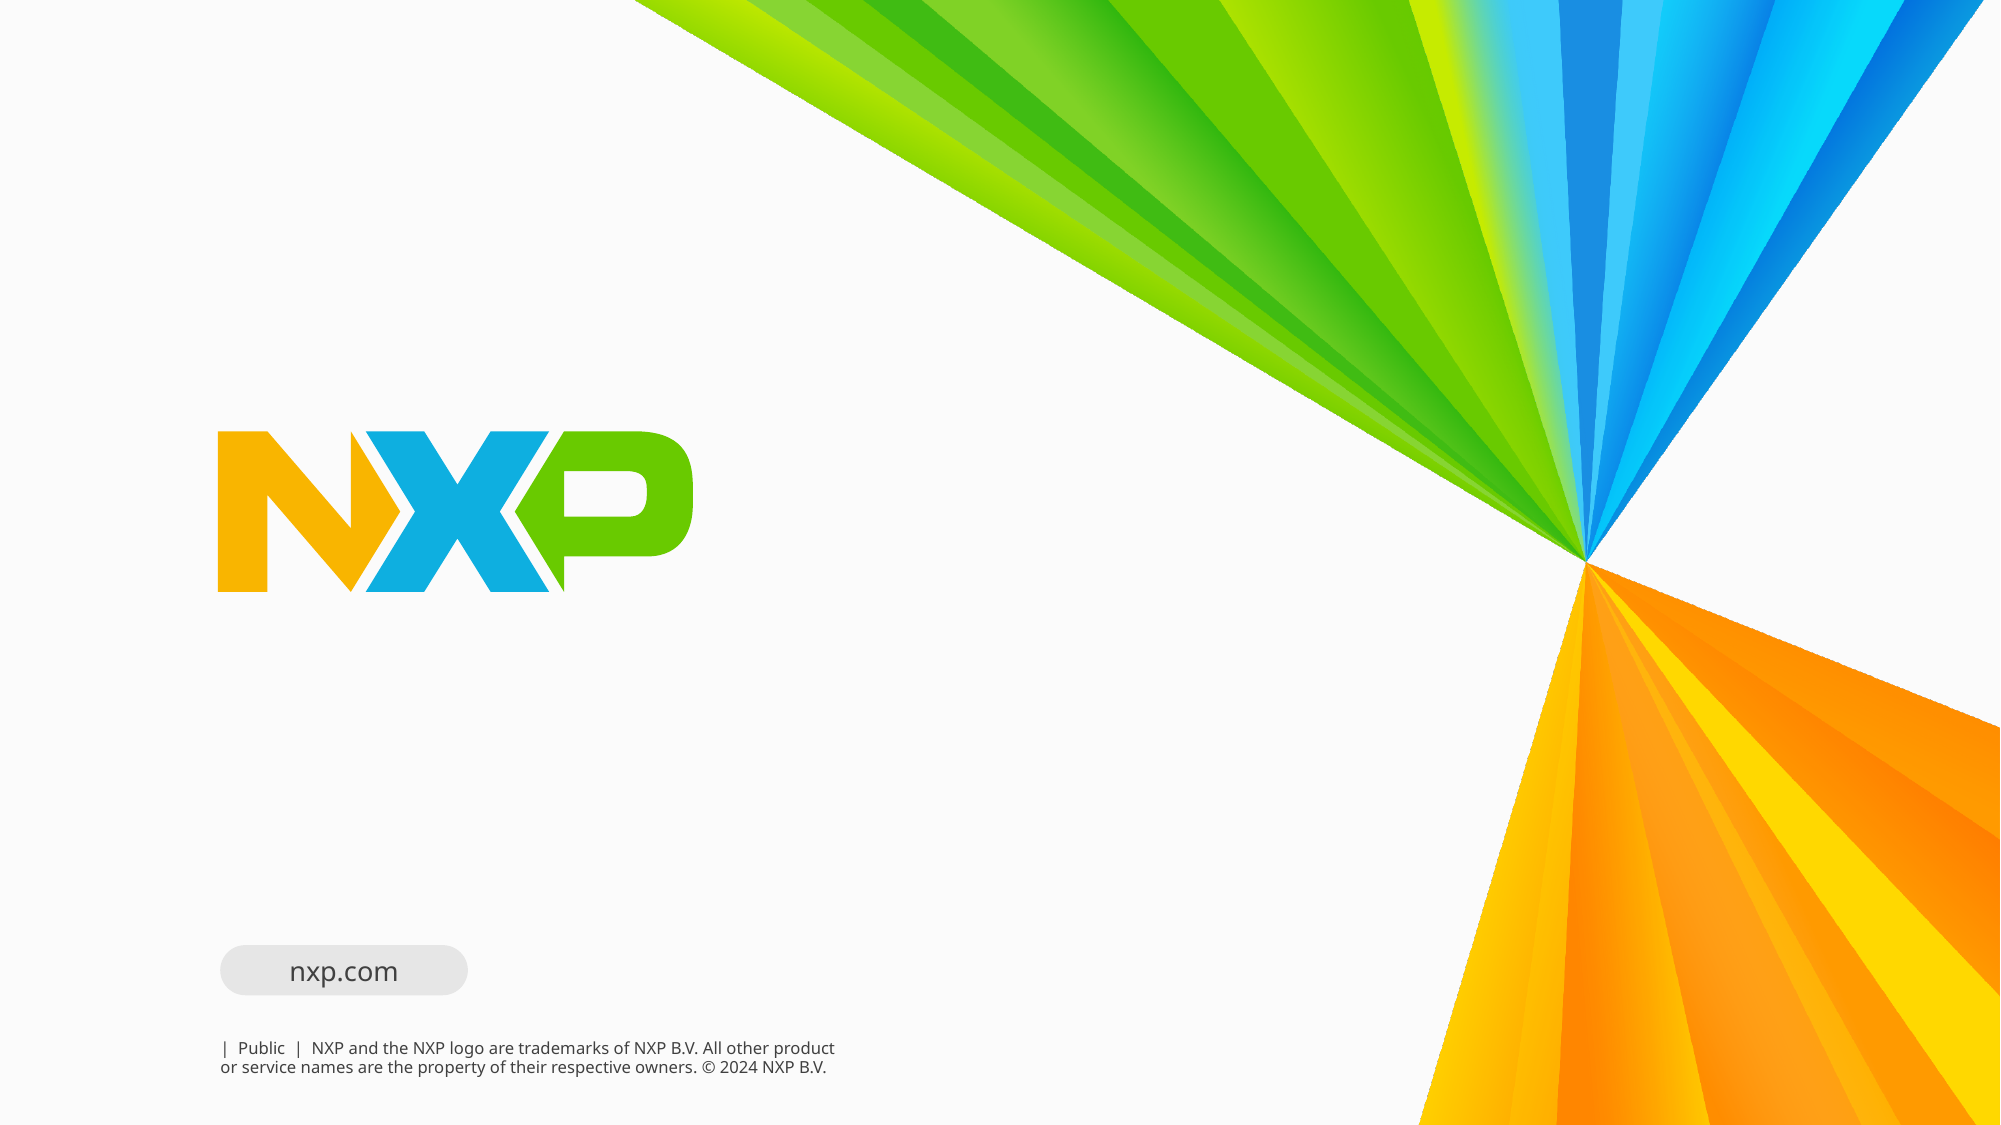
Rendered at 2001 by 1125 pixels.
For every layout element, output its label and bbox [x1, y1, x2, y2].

picture [633, 0, 2000, 1125]
picture [633, 472, 646, 516]
